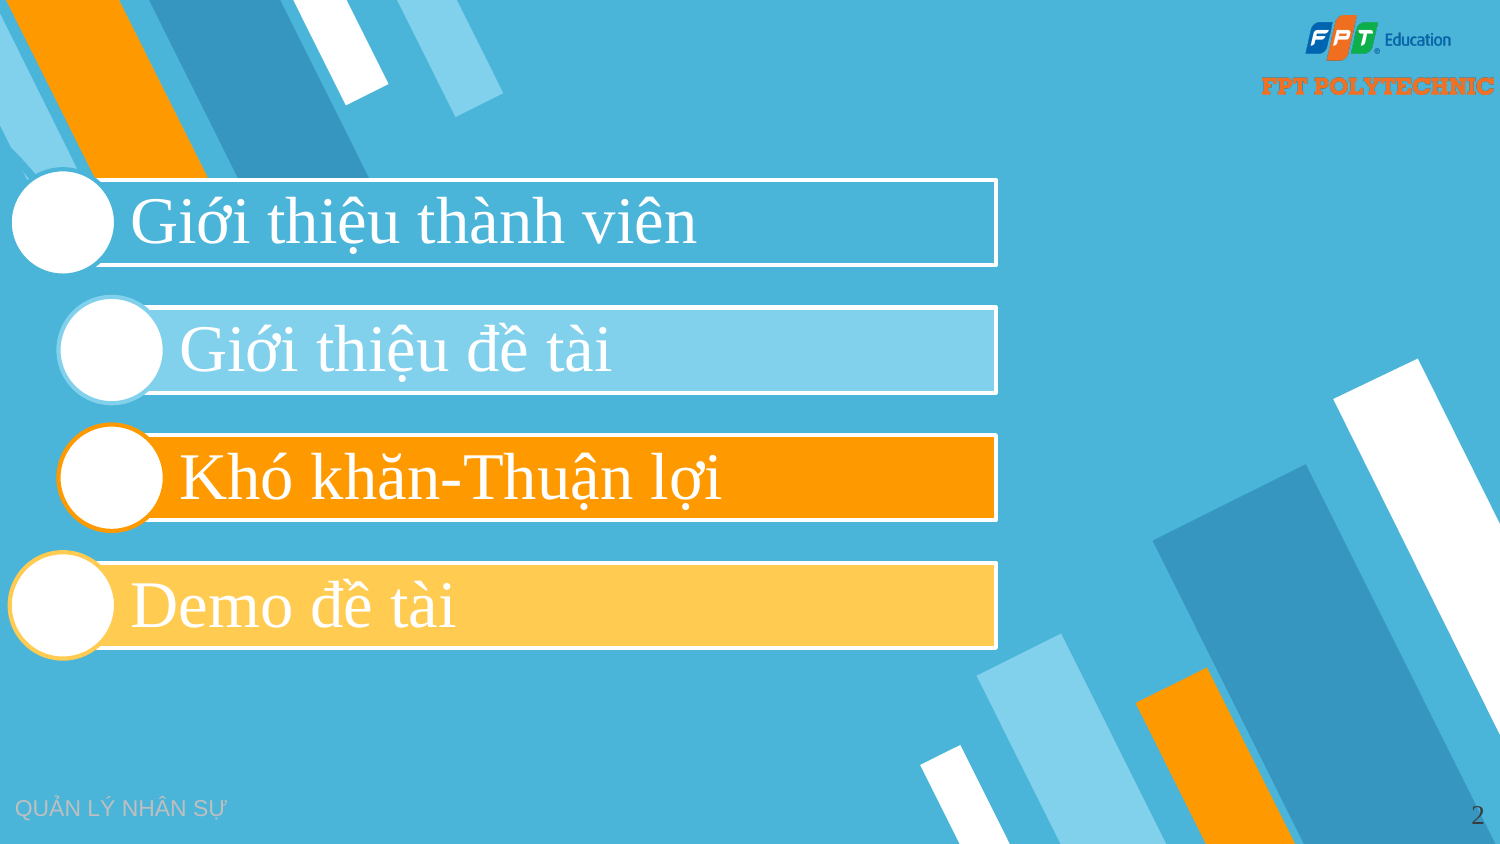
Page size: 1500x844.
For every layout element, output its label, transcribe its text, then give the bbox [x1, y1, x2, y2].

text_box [0, 137, 1004, 691]
picture [1262, 15, 1494, 95]
slide_number 2 [1149, 782, 1500, 828]
